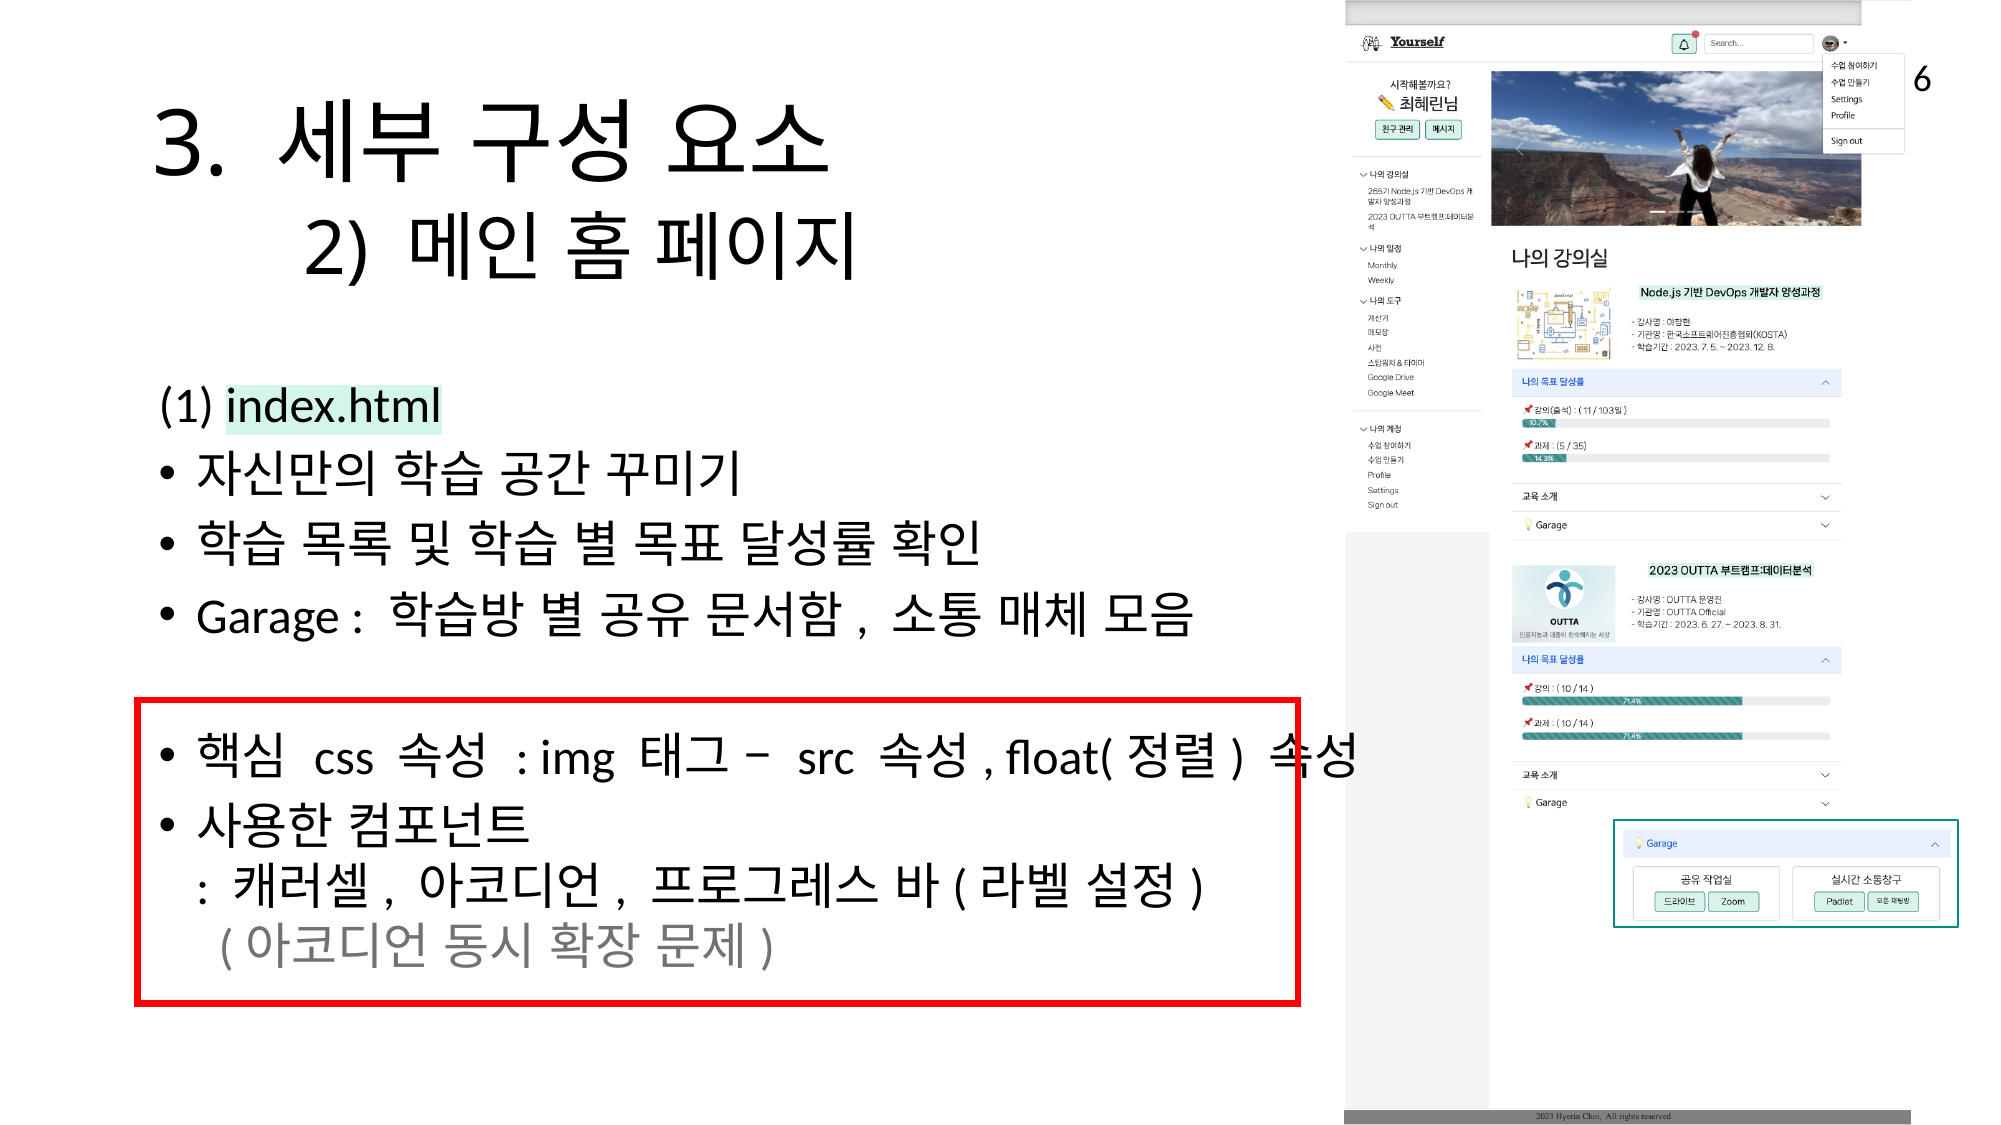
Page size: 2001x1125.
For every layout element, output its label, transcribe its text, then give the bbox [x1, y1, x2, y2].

text_box [136, 699, 1299, 1005]
picture [1344, 0, 1957, 1125]
list (1) index.html 자신만의 학습 공간 꾸미기 학습 목록 및 학습 별 목표 달성률 확인 Garage : 학습방 별 공유 문서함, 소통 매체 모음 핵심 css 속성 : img 태그 – src 속성, float(정렬) 속성 사용한 컴포넌트 : 캐러셀, 아코디언, 프로그레스 바(라벨 설정) (아코디언 동시 확장 문제) [68, 334, 1344, 1049]
text_box 6 [1911, 46, 1964, 106]
title 3. 세부 구성 요소 2) 메인 홈 페이지 [137, 86, 1344, 304]
